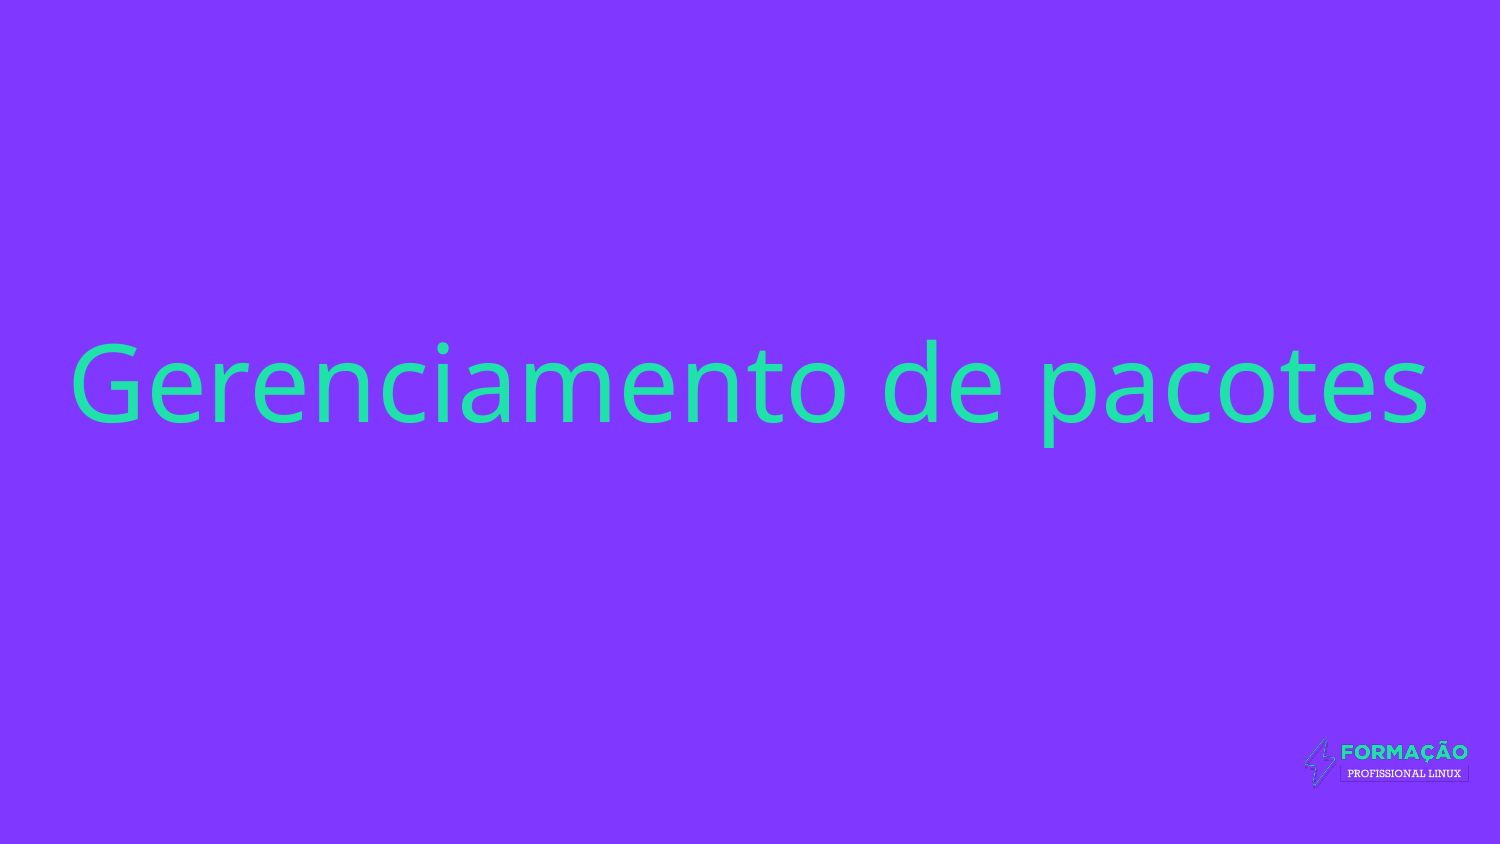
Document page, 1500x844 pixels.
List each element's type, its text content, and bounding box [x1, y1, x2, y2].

picture [1273, 683, 1500, 844]
title Gerenciamento de pacotes [51, 122, 1449, 459]
